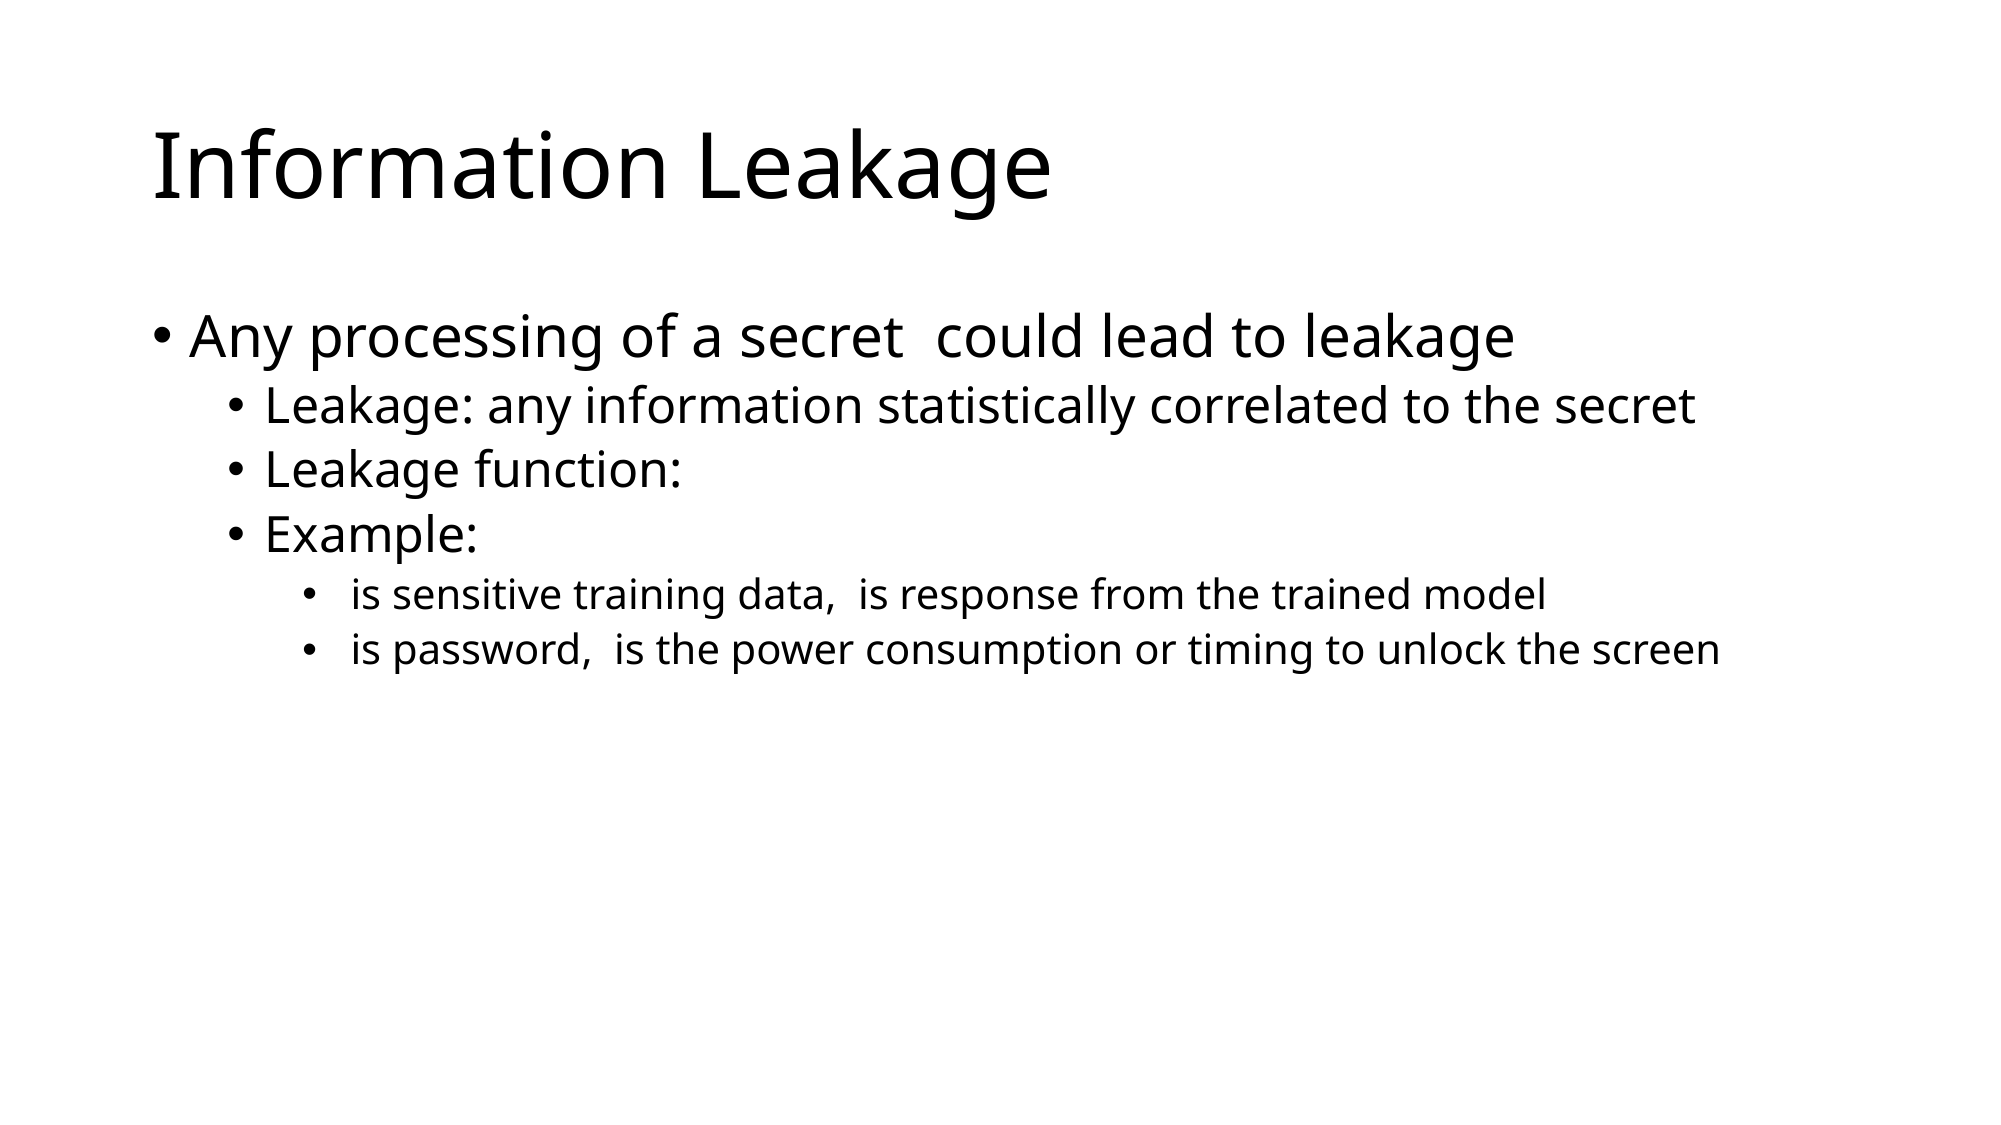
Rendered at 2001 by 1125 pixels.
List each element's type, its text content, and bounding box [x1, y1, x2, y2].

title Information Leakage [137, 59, 1863, 278]
